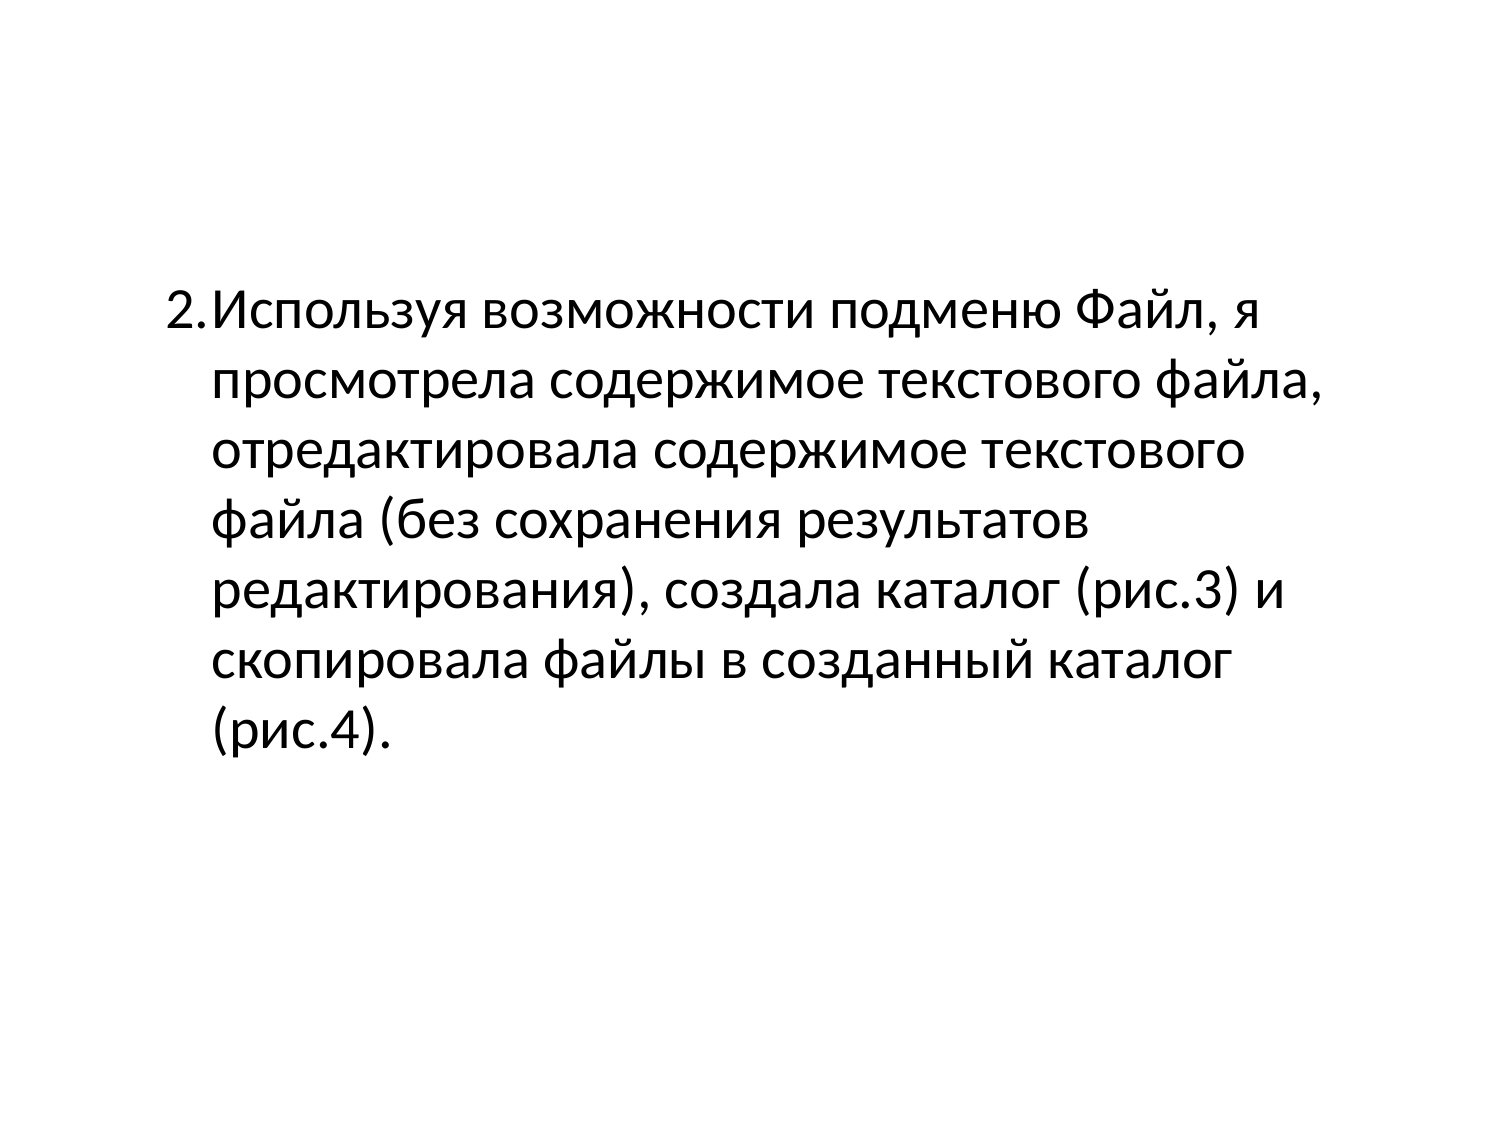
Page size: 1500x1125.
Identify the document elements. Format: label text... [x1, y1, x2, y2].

list Используя возможности подменю Файл, я просмотрела содержимое текстового файла, отредактировала содержимое текстового файла (без сохранения результатов редактирования), создала каталог (рис.3) и скопировала файлы в созданный каталог (рис.4). [75, 262, 1425, 1005]
